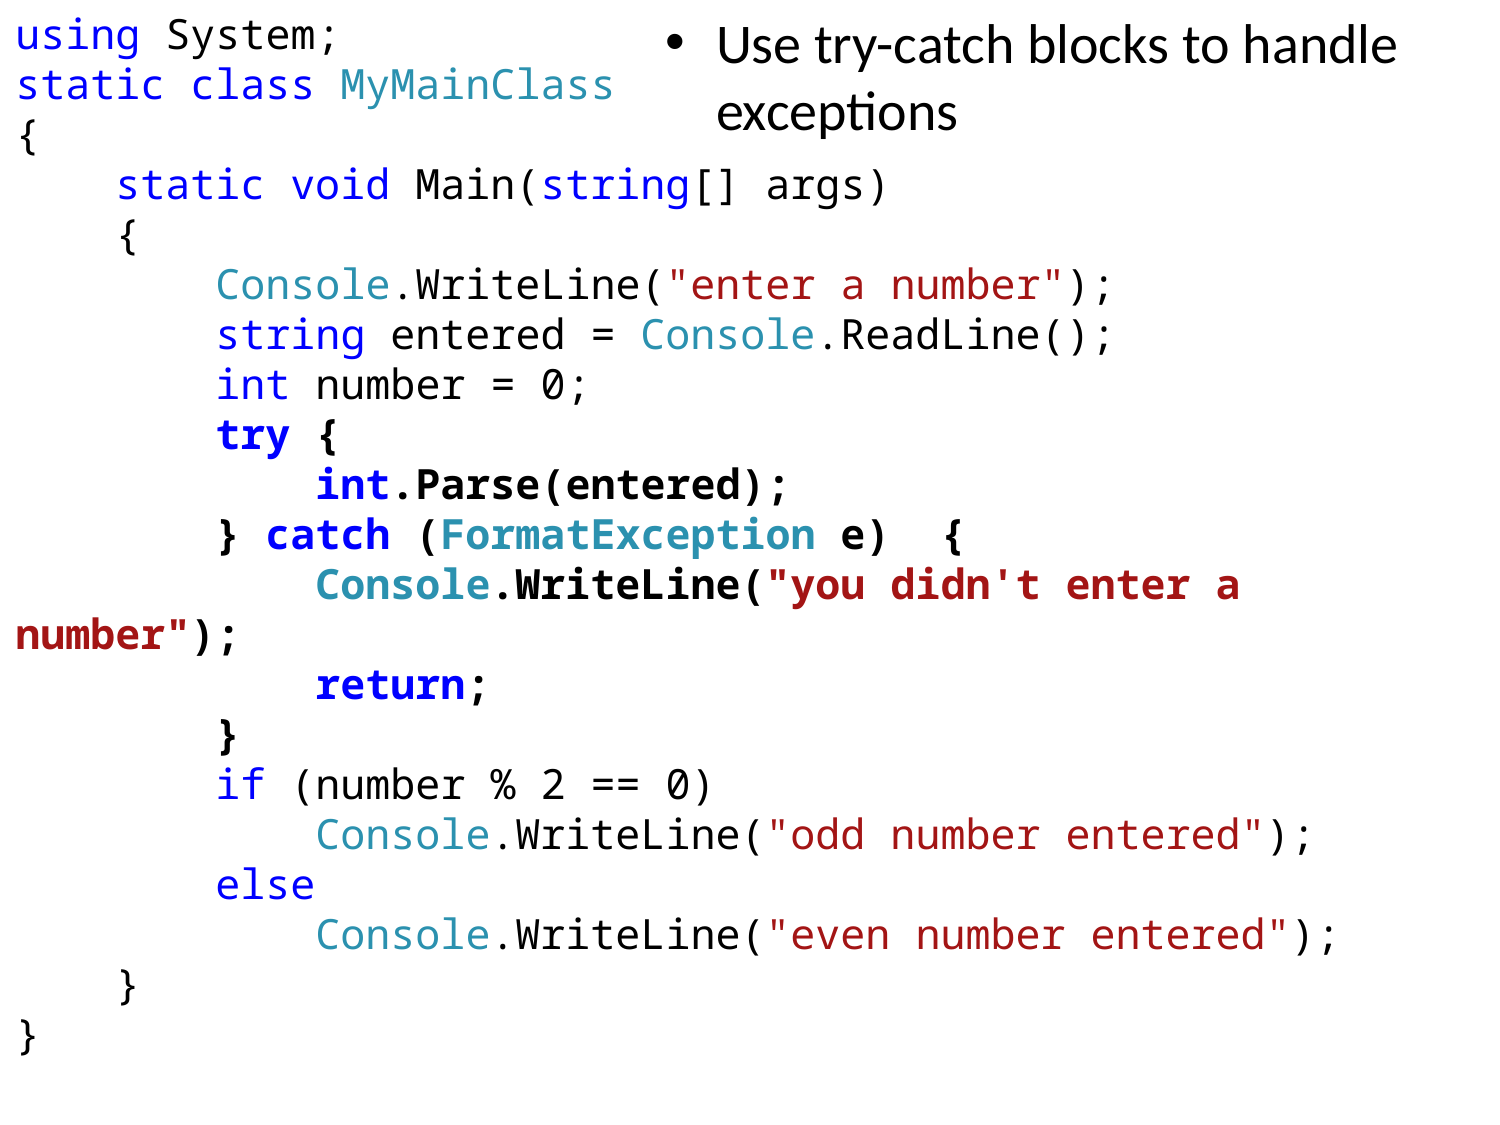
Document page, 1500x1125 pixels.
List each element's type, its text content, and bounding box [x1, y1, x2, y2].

text_box using System; static class MyMainClass { static void Main(string[] args) { Console.WriteLine("enter a number"); string entered = Console.ReadLine(); int number = 0; try { int.Parse(entered); } catch (FormatException e) { Console.WriteLine("you didn't enter a number"); return; } if (number % 2 == 0) Console.WriteLine("odd number entered"); else Console.WriteLine("even number entered"); } } [0, 0, 1500, 1066]
list Use try-catch blocks to handle exceptions [650, 0, 1500, 150]
